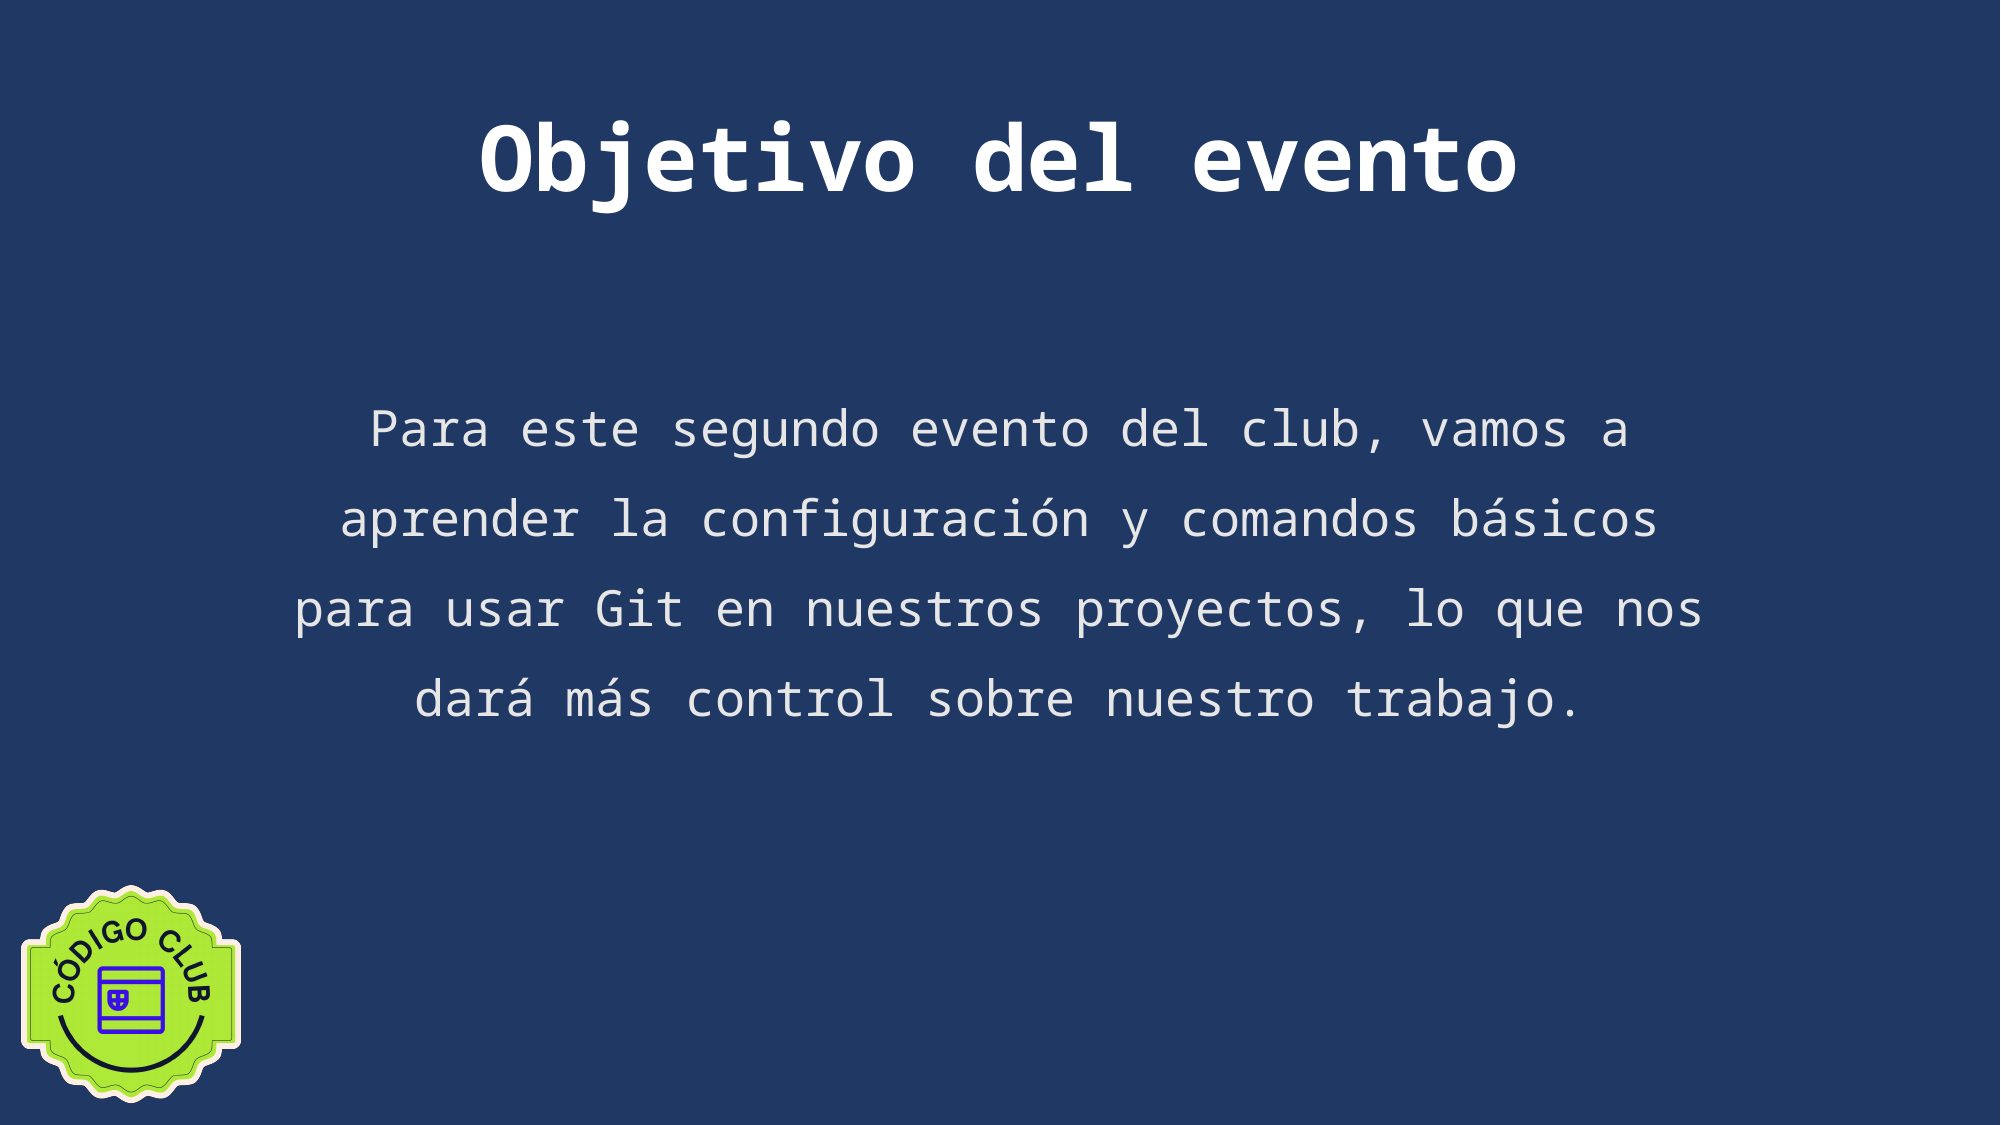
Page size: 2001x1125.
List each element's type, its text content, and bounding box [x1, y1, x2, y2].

picture [0, 863, 262, 1125]
subtitle Para este segundo evento del club, vamos a aprender la configuración y comandos básicos para usar Git en nuestros proyectos, lo que nos dará más control sobre nuestro trabajo. [249, 358, 1750, 767]
title Objetivo del evento [249, 37, 1750, 218]
